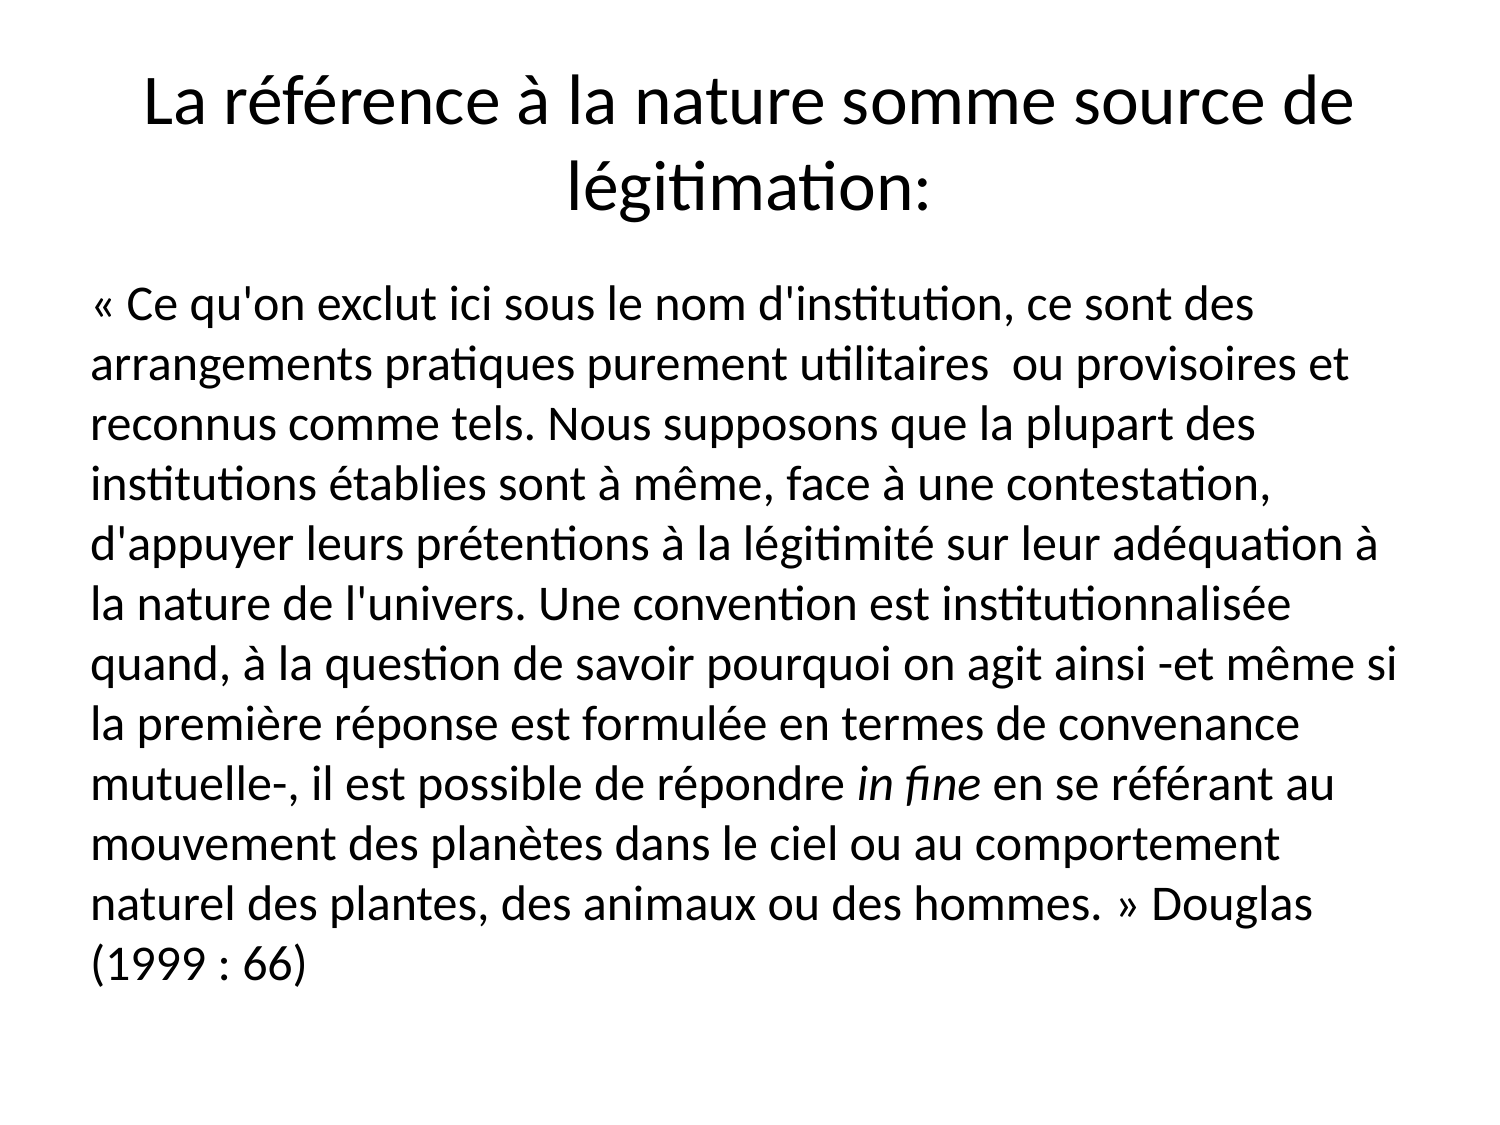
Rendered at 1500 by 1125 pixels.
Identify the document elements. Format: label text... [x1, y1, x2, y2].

title La référence à la nature somme source de légitimation: [75, 45, 1425, 233]
list « Ce qu'on exclut ici sous le nom d'institution, ce sont des arrangements pratiques purement utilitaires ou provisoires et reconnus comme tels. Nous supposons que la plupart des institutions établies sont à même, face à une contestation, d'appuyer leurs prétentions à la légitimité sur leur adéquation à la nature de l'univers. Une convention est institutionnalisée quand, à la question de savoir pourquoi on agit ainsi -et même si la première réponse est formulée en termes de convenance mutuelle-, il est possible de répondre in fine en se référant au mouvement des planètes dans le ciel ou au comportement naturel des plantes, des animaux ou des hommes. » Douglas (1999 : 66) [75, 262, 1425, 1005]
